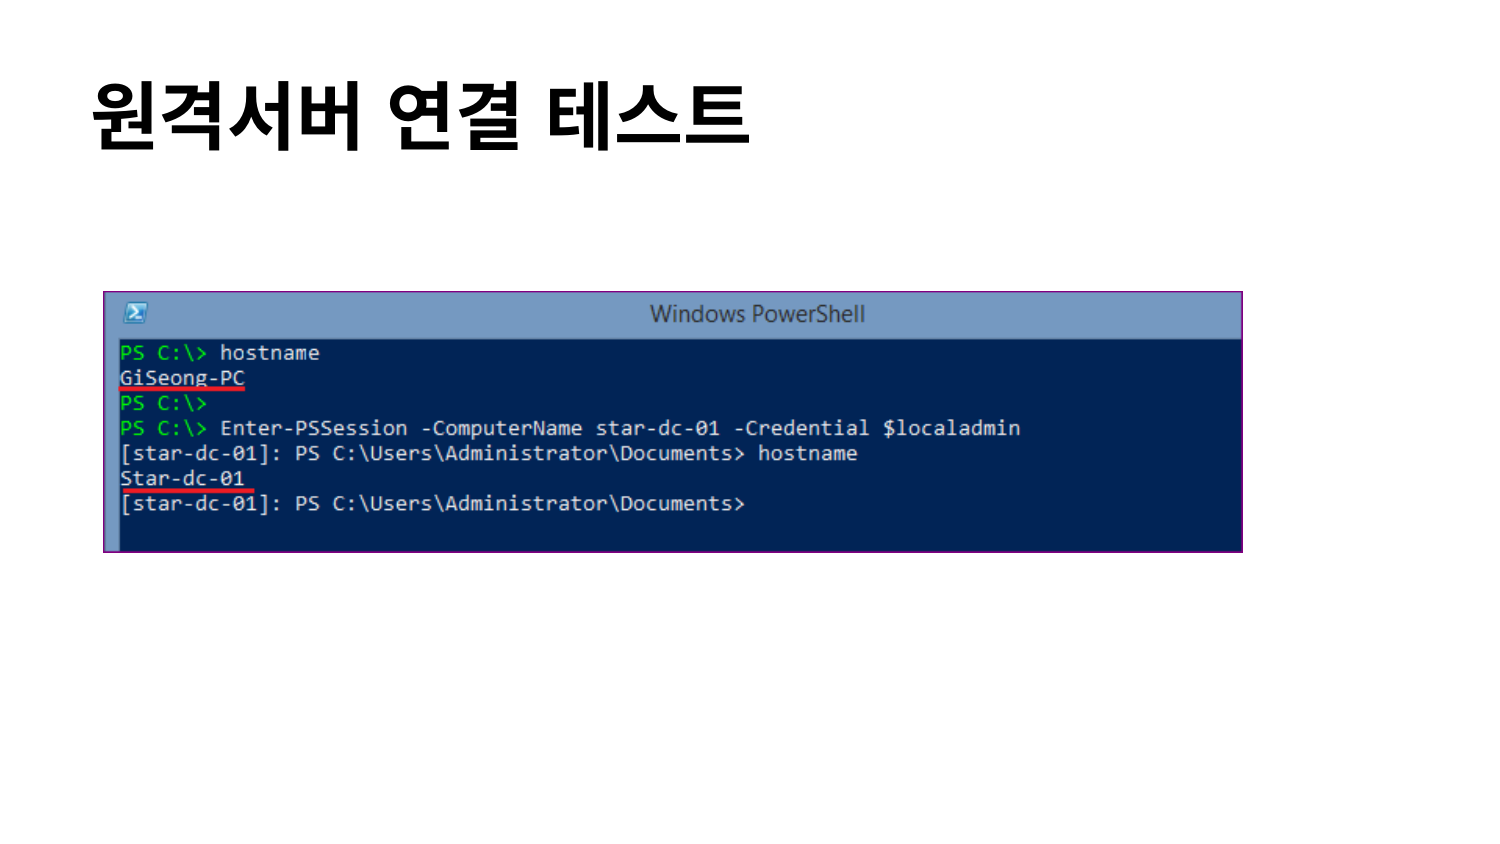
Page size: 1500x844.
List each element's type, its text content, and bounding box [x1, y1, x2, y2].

title 원격서버 연결 테스트 [75, 33, 1425, 175]
picture [103, 291, 1243, 553]
